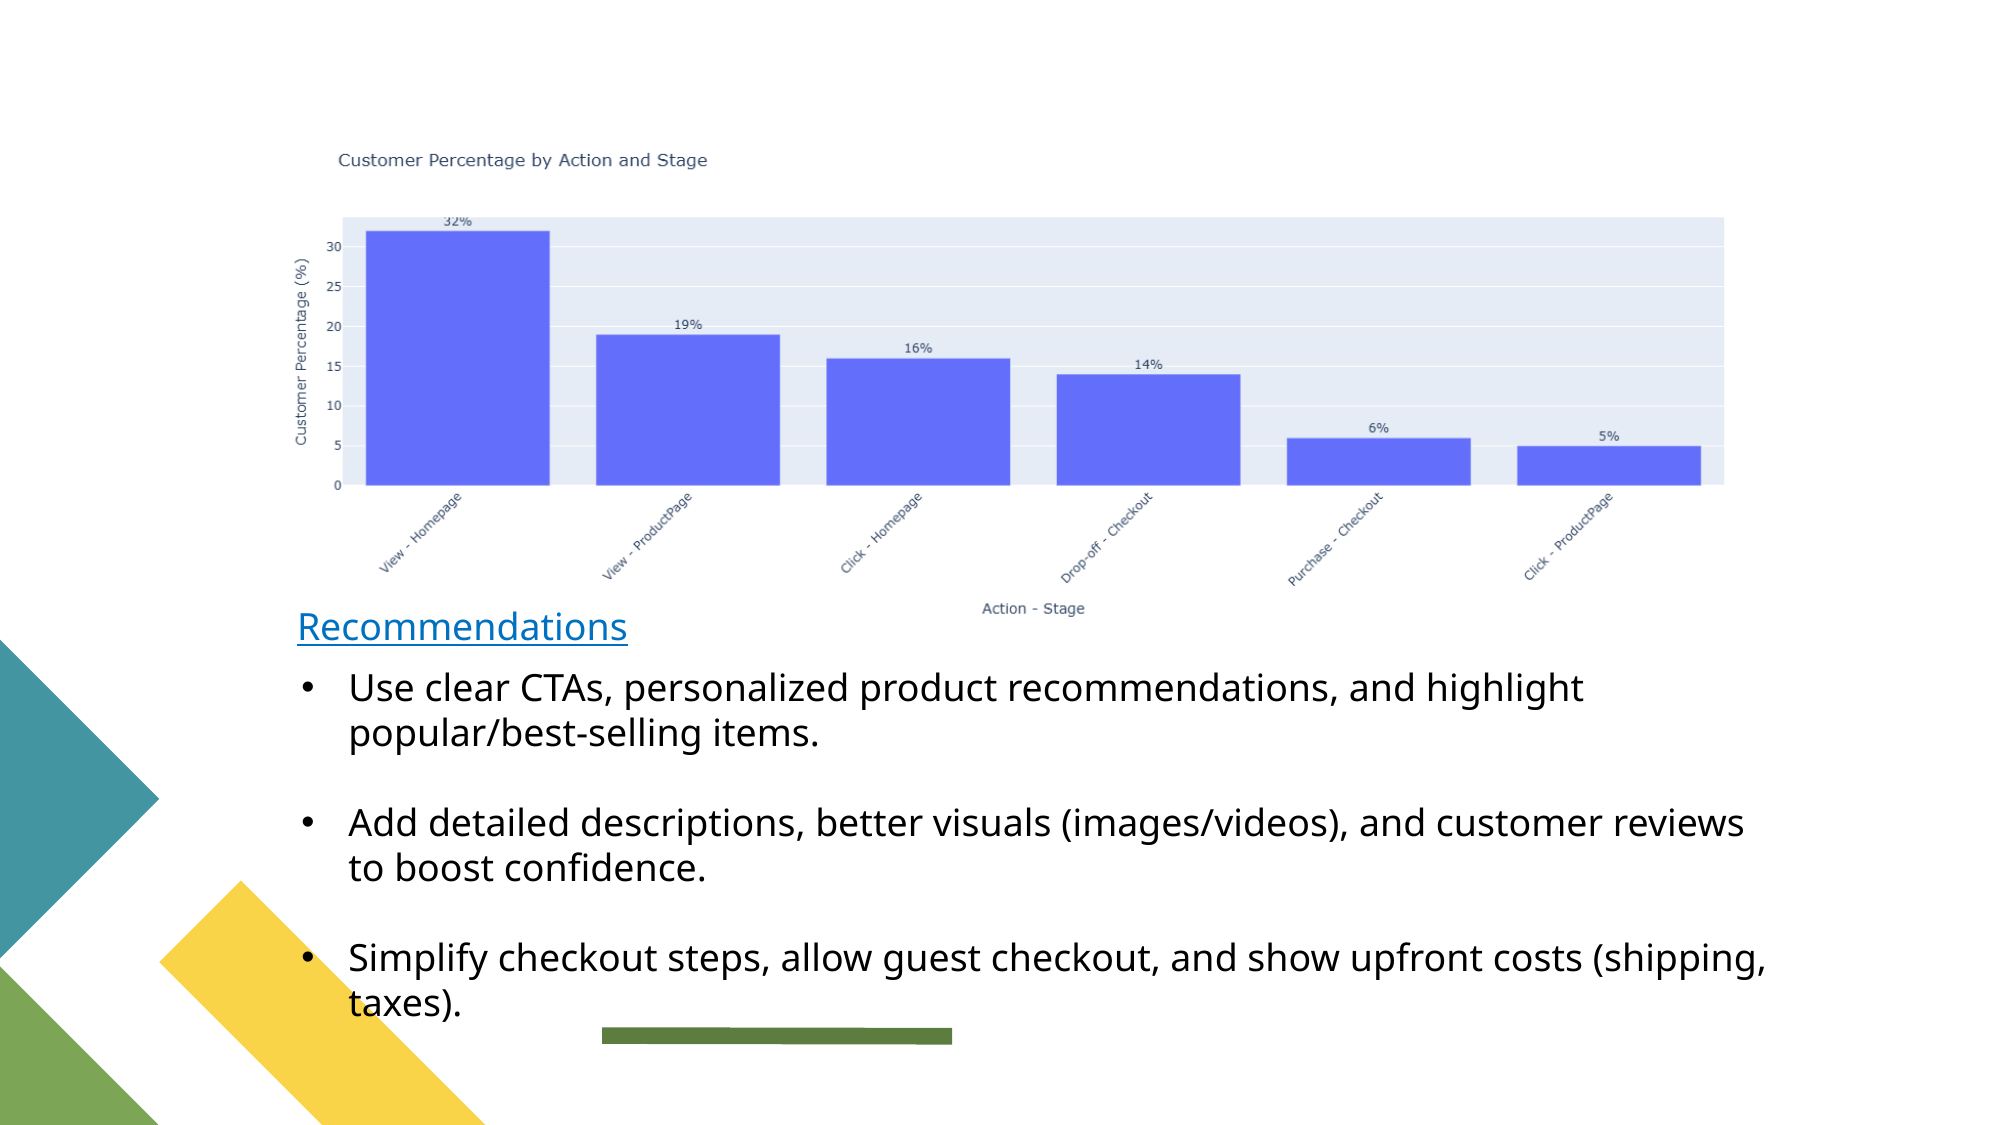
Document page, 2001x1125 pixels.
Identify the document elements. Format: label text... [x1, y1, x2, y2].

text_box Recommendations [282, 627, 861, 656]
picture [261, 115, 1806, 627]
text_box Use clear CTAs, personalized product recommendations, and highlight popular/best-selling items. Add detailed descriptions, better visuals (images/videos), and customer reviews to boost confidence. Simplify checkout steps, allow guest checkout, and show upfront costs (shipping, taxes). [286, 656, 1806, 1032]
